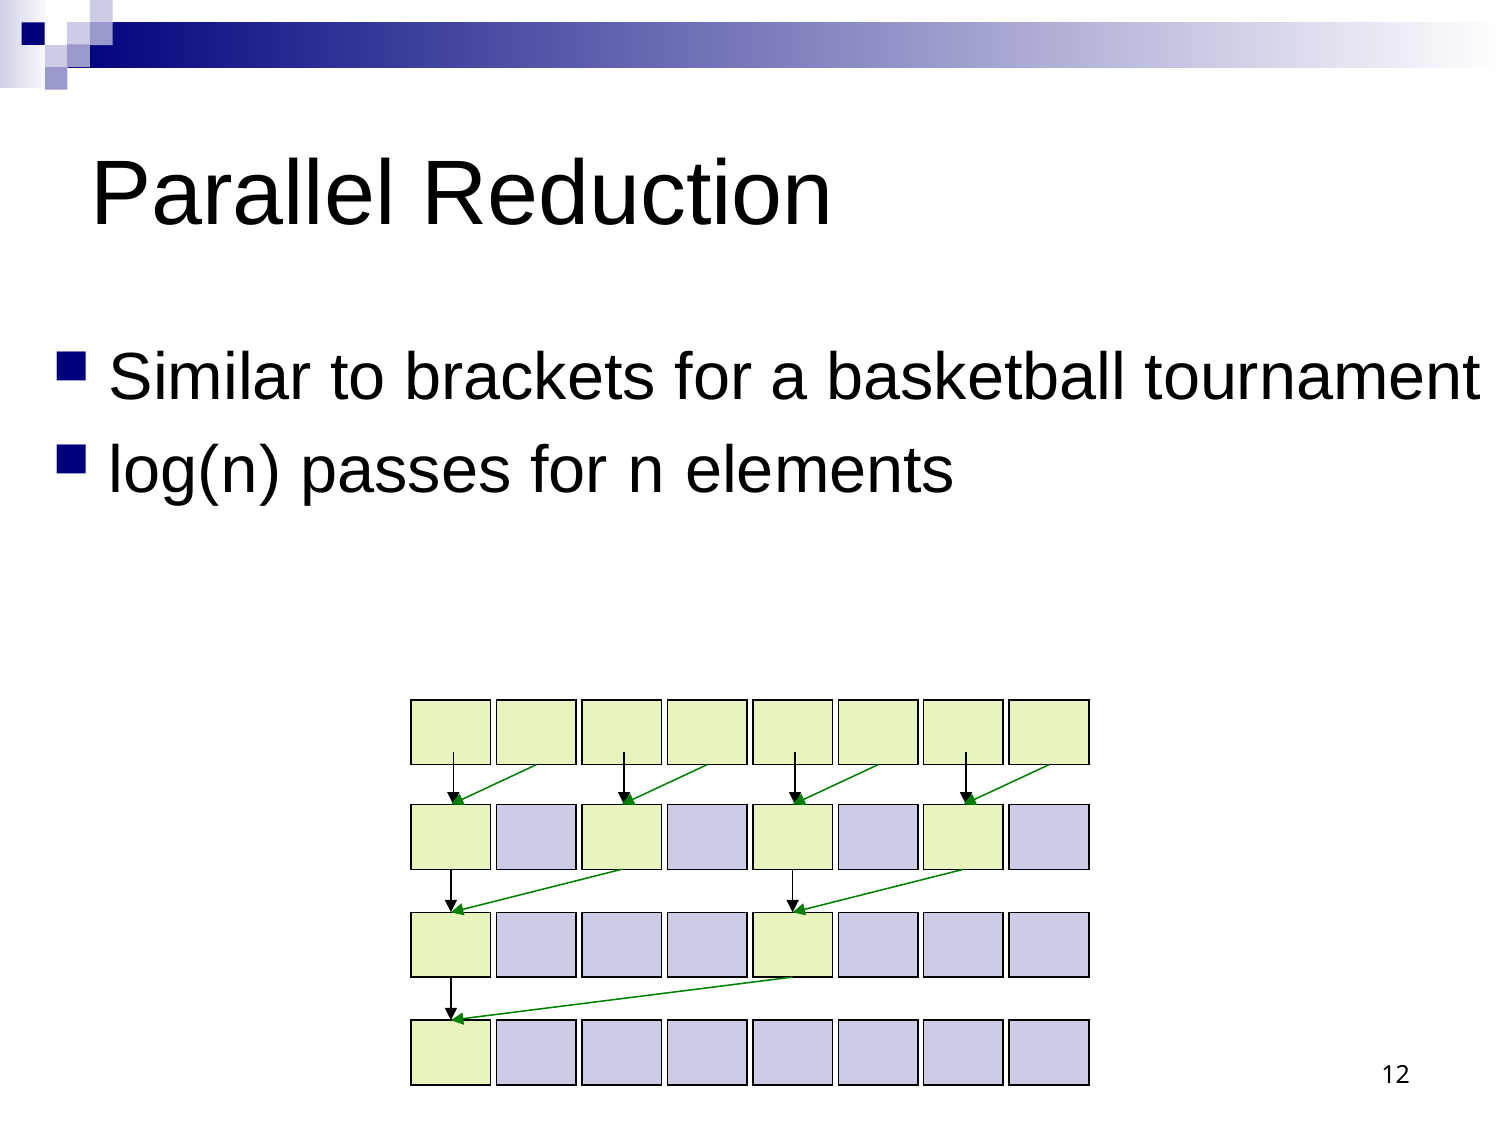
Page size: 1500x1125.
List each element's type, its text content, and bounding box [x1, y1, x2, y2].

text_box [419, 699, 1081, 1072]
text_box [689, 22, 693, 67]
title Parallel Reduction [75, 75, 1425, 300]
slide_number 12 [1074, 1024, 1426, 1101]
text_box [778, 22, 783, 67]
list Similar to brackets for a basketball tournament log(n) passes for n elements [37, 324, 1500, 963]
